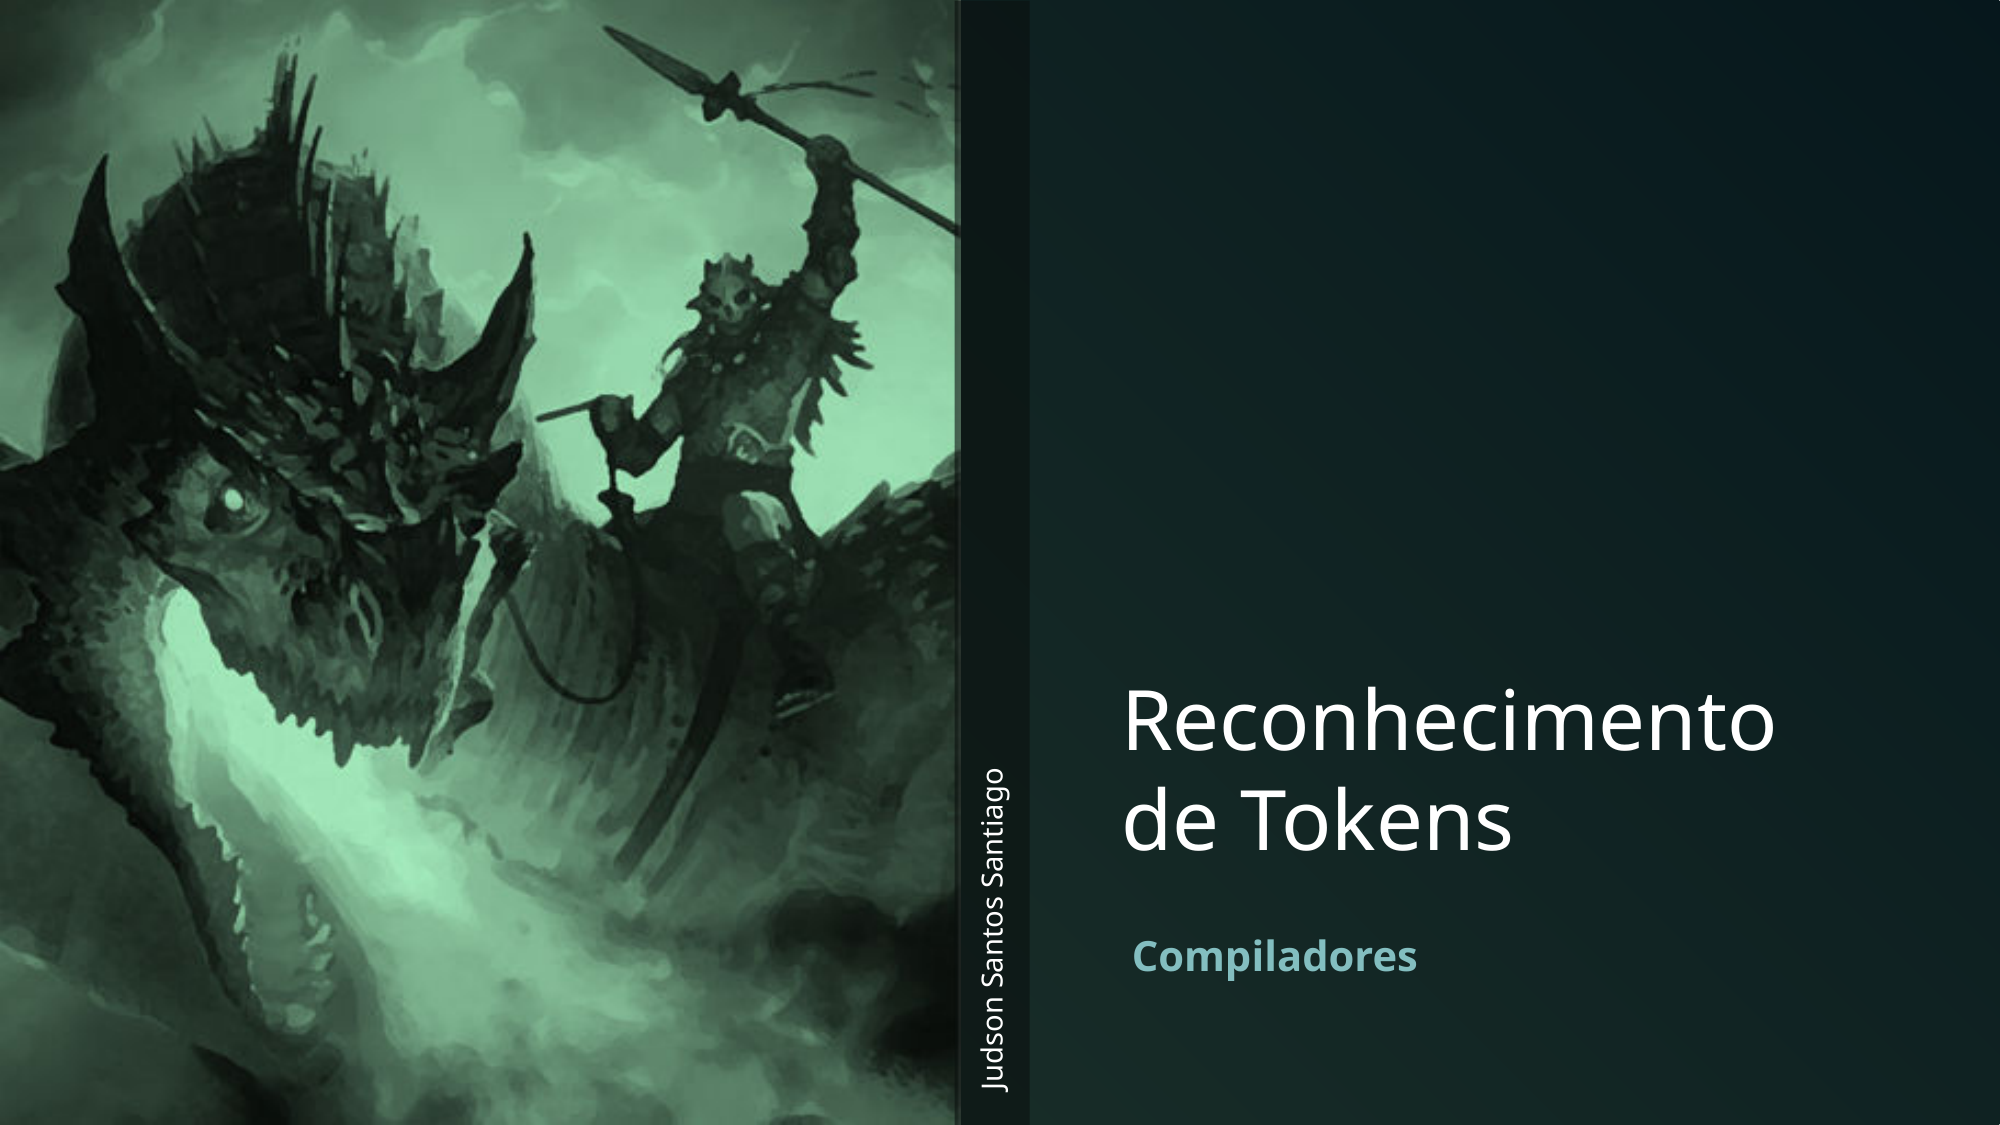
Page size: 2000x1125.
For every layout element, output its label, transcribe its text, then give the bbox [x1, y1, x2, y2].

picture [0, 0, 961, 1125]
subtitle Compiladores [1106, 912, 1900, 1050]
title Reconhecimento de Tokens [1106, 262, 1900, 875]
